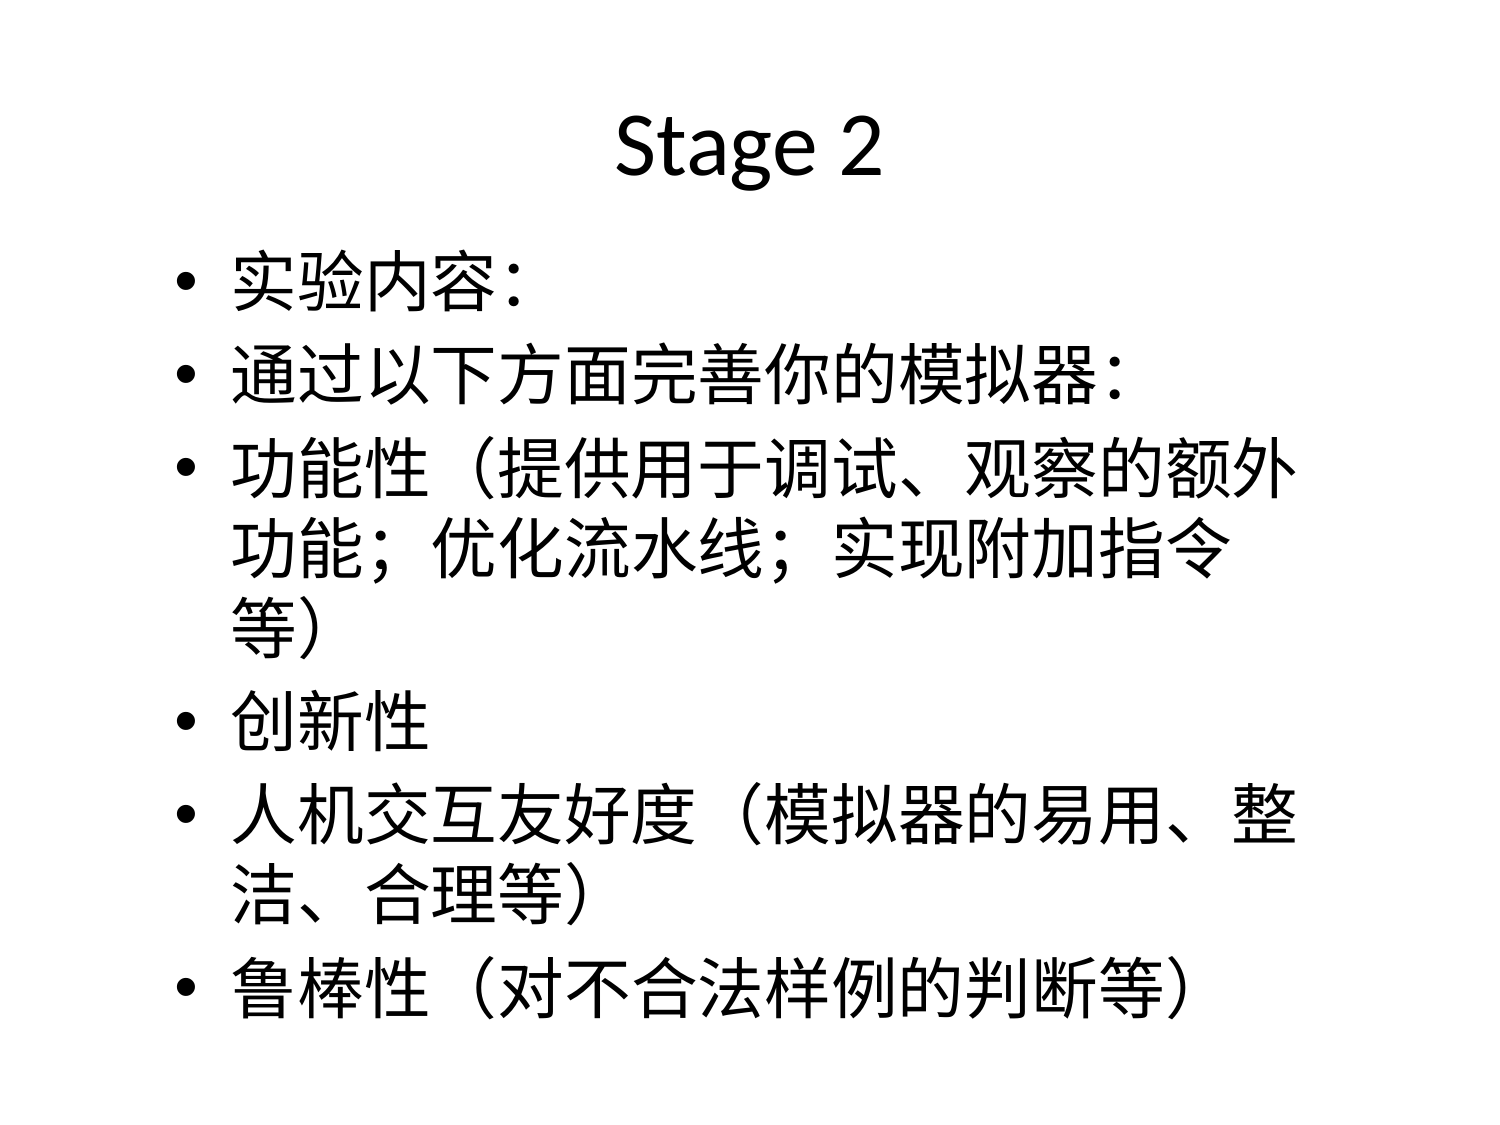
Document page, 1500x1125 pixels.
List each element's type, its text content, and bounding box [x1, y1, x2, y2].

list 实验内容： 通过以下方面完善你的模拟器： 功能性（提供用于调试、观察的额外功能；优化流水线；实现附加指令等） 创新性 人机交互友好度（模拟器的易用、整洁、合理等） 鲁棒性（对不合法样例的判断等） [159, 232, 1341, 975]
title Stage 2 [75, 45, 1425, 233]
